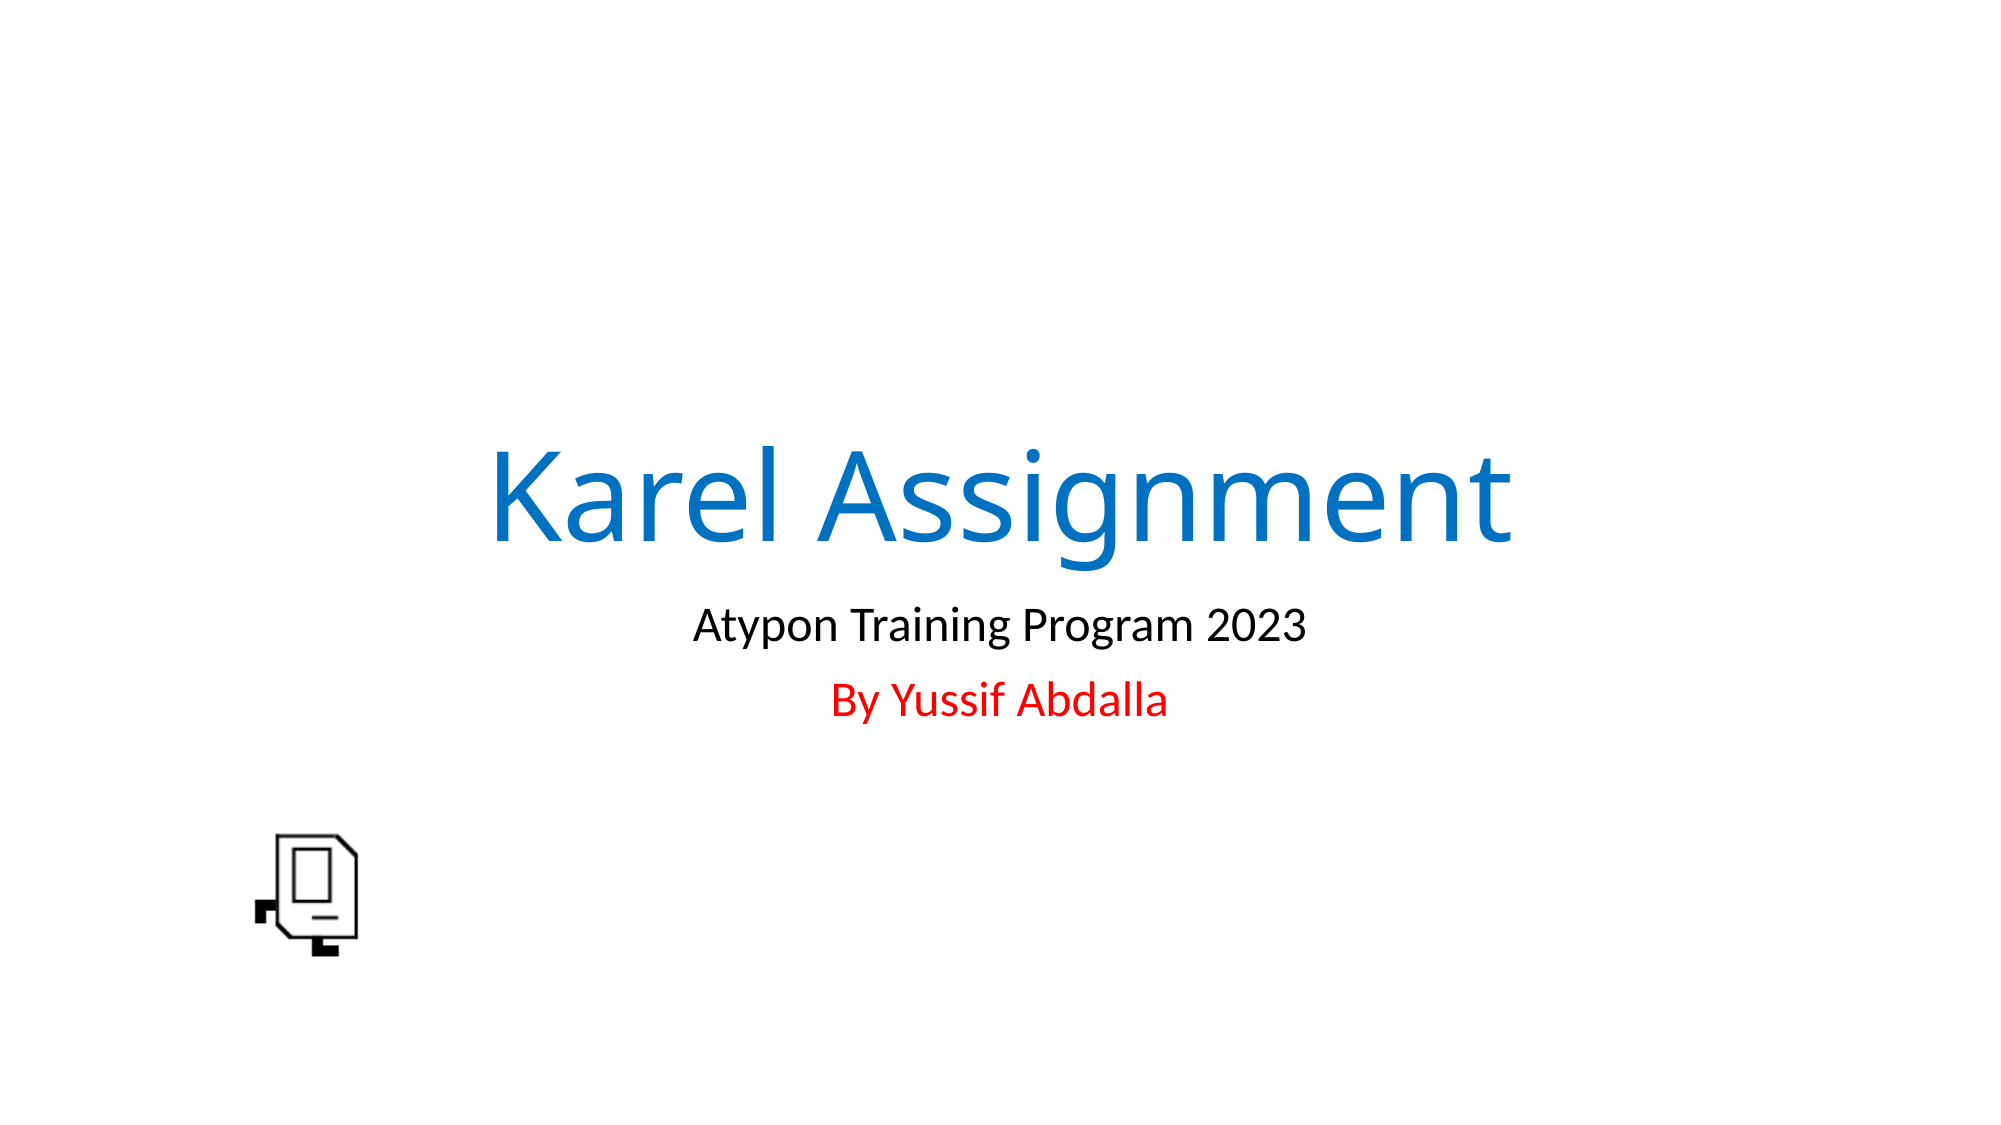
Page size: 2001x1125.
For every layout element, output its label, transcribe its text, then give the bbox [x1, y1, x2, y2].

title Karel Assignment [249, 184, 1750, 576]
picture [249, 826, 366, 963]
subtitle Atypon Training Program 2023 By Yussif Abdalla [249, 590, 1750, 863]
